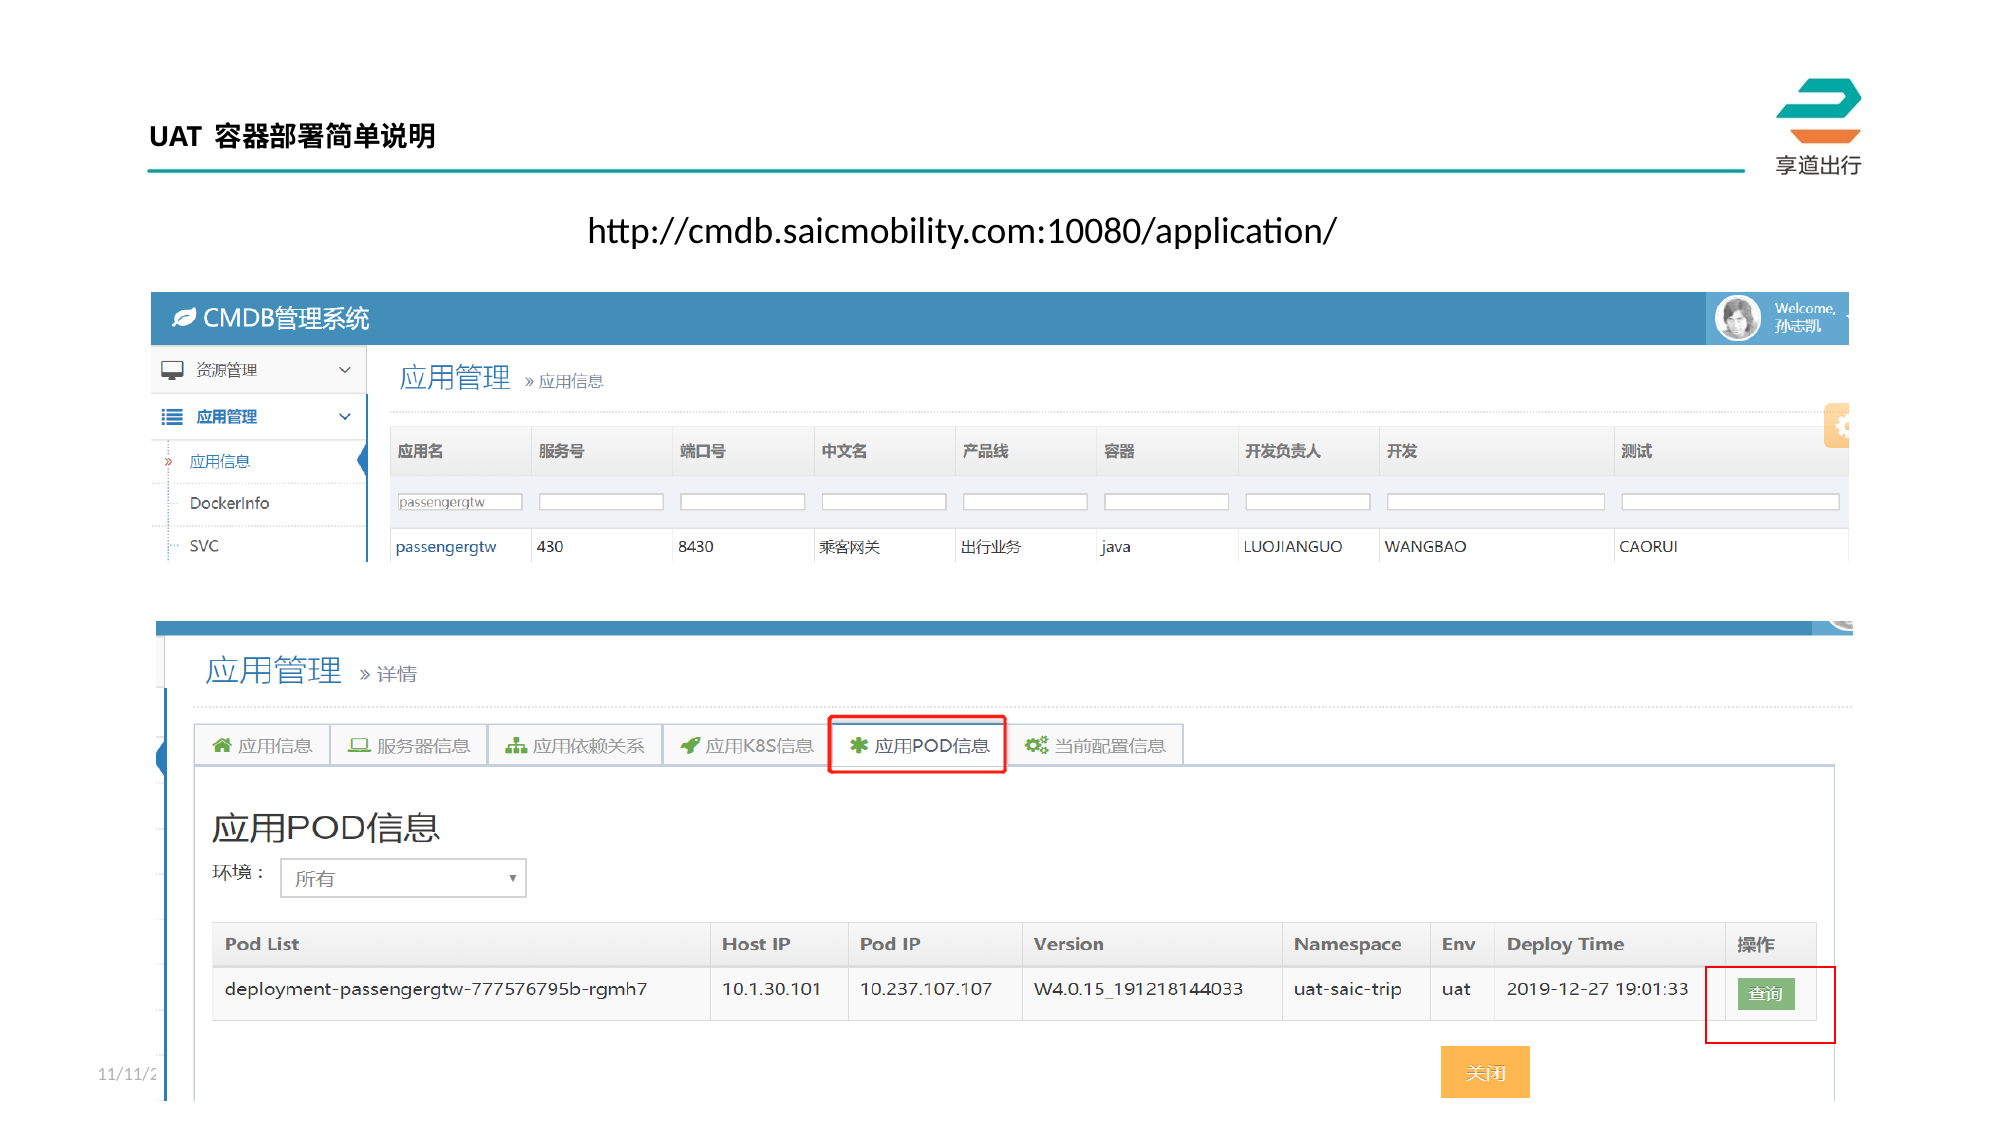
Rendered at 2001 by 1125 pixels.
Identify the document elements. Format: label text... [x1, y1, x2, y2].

picture [0, 0, 2001, 1125]
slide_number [82, 1042, 533, 1103]
title UAT 容器部署简单说明 [133, 104, 1745, 160]
text_box http://cmdb.saicmobility.com:10080/application/ [572, 198, 1353, 259]
